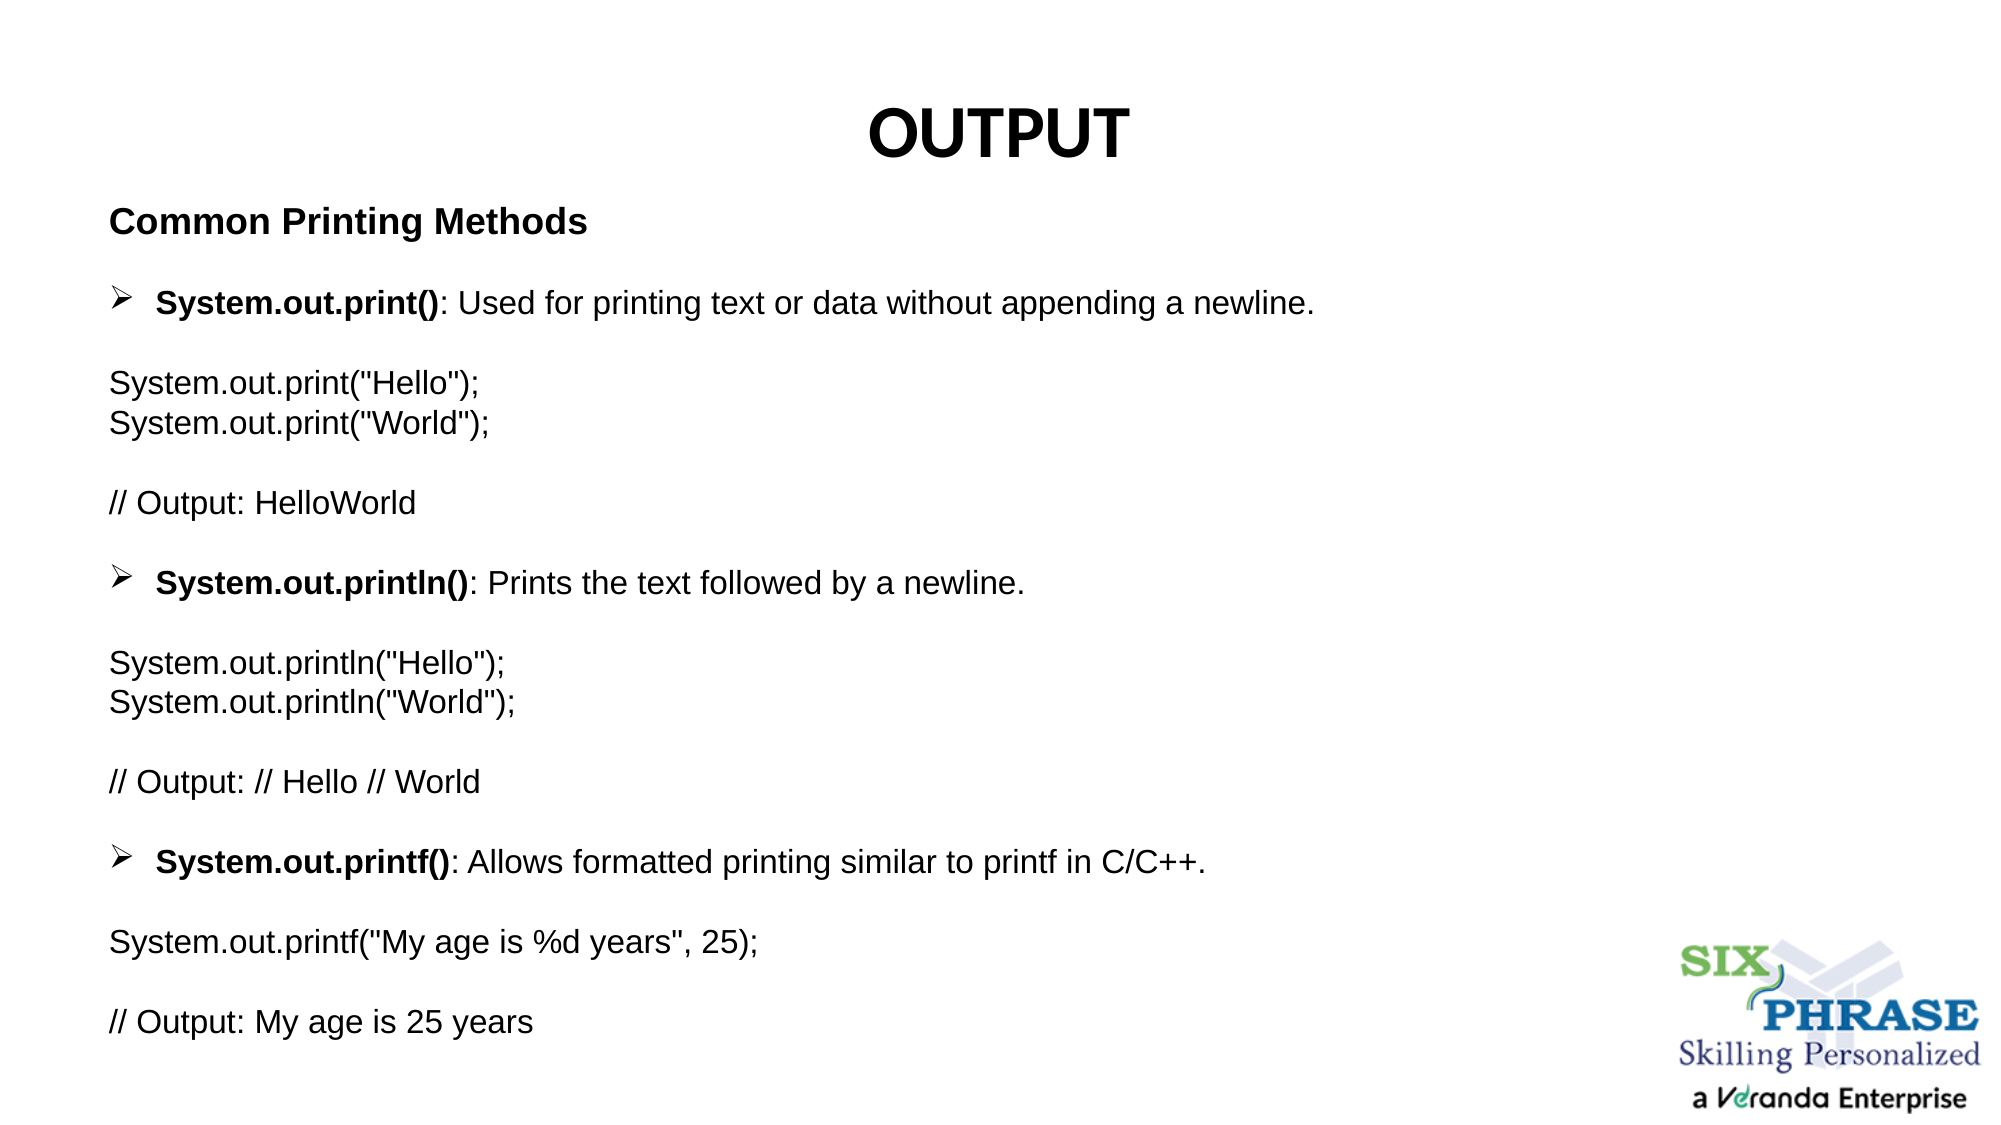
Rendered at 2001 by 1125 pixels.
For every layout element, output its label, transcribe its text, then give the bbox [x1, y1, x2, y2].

picture [1662, 924, 2000, 1125]
text_box OUTPUT [853, 74, 1147, 180]
text_box Common Printing Methods System.out.print(): Used for printing text or data without appending a newline. System.out.print("Hello"); System.out.print("World"); // Output: HelloWorld System.out.println(): Prints the text followed by a newline. System.out.println("Hello"); System.out.println("World"); // Output: // Hello // World System.out.printf(): Allows formatted printing similar to printf in C/C++. System.out.printf("My age is %d years", 25); // Output: My age is 25 years [93, 189, 1907, 1088]
